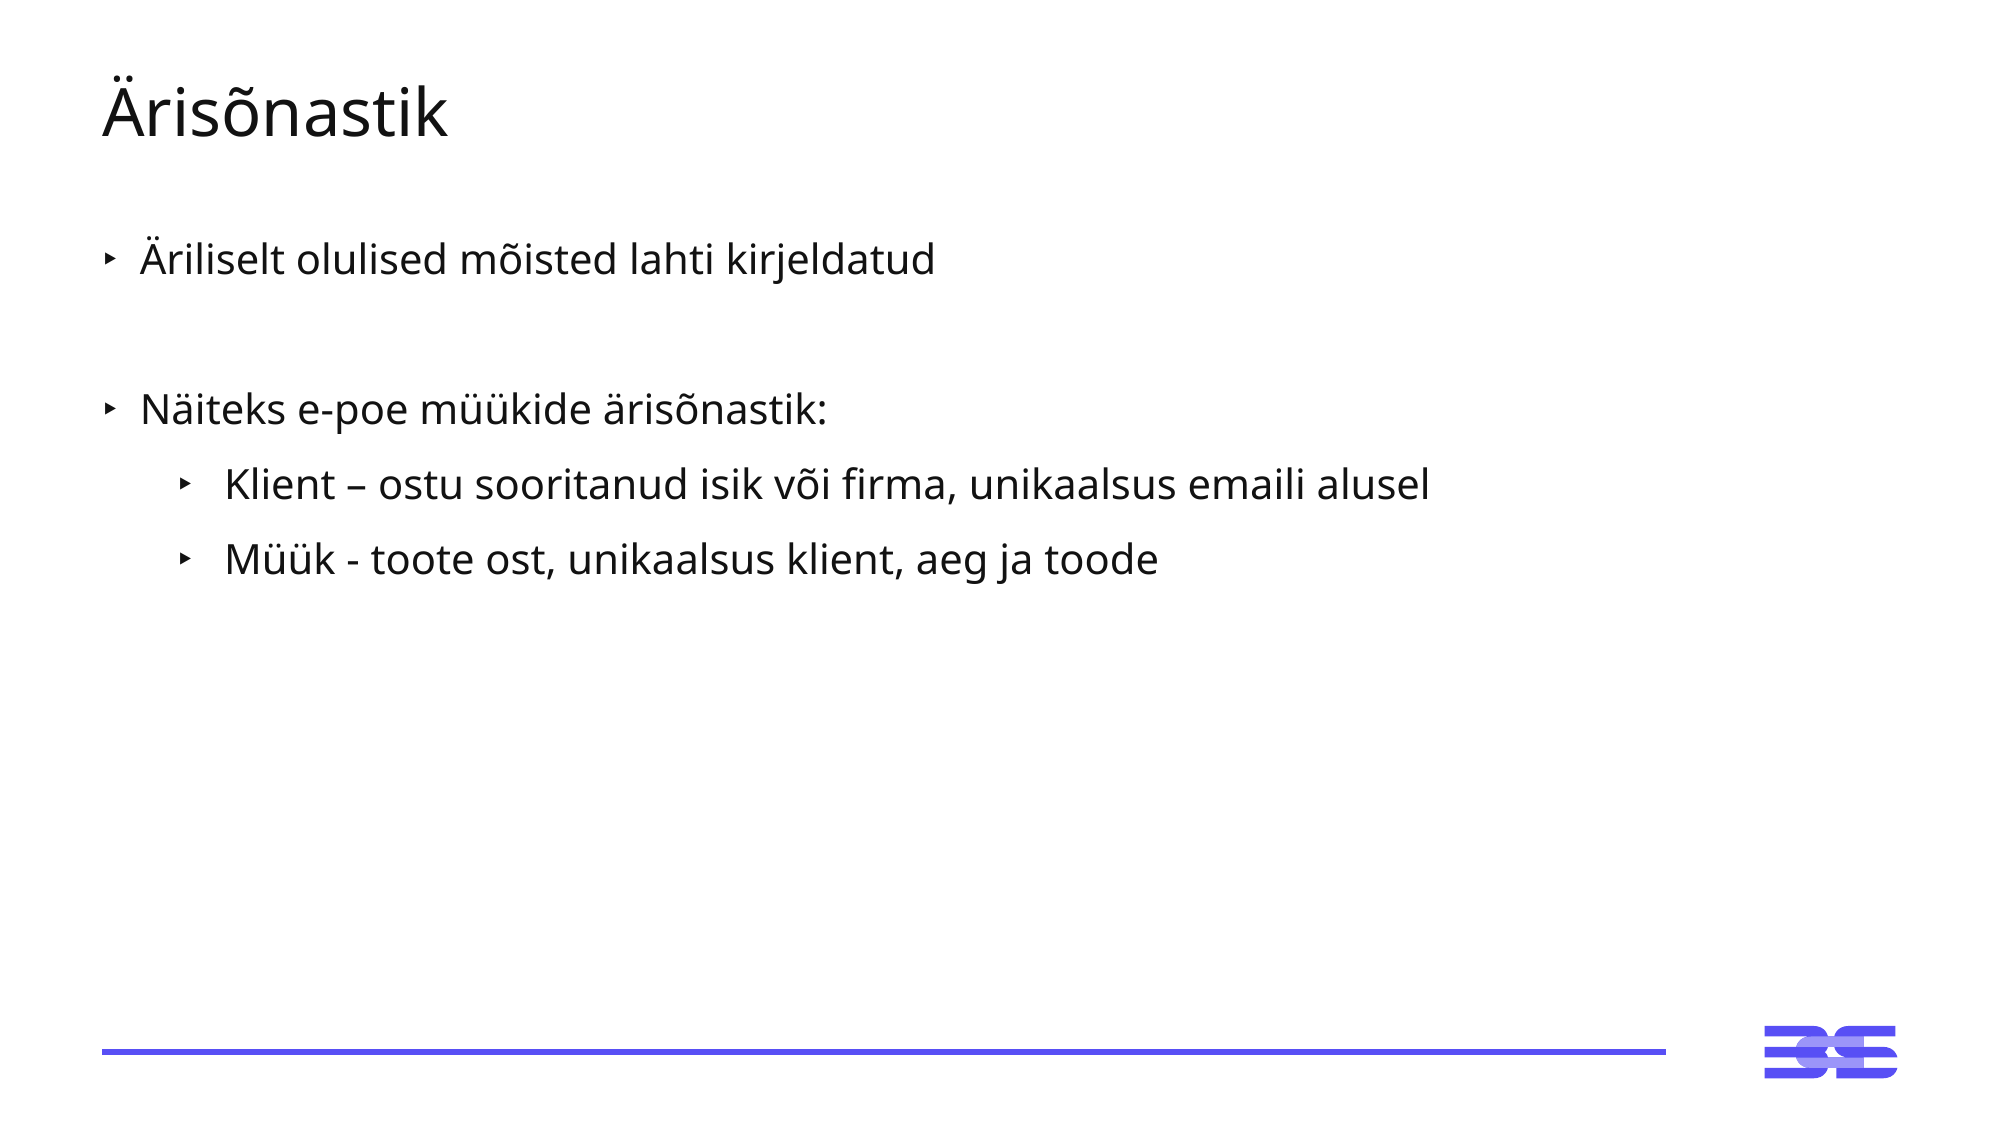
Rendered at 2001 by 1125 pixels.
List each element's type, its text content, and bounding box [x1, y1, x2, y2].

list Äriliselt olulised mõisted lahti kirjeldatud Näiteks e-poe müükide ärisõnastik: Klient – ostu sooritanud isik või firma, unikaalsus emaili alusel Müük - toote ost, unikaalsus klient, aeg ja toode [102, 208, 1898, 941]
title Ärisõnastik [102, 78, 1750, 138]
